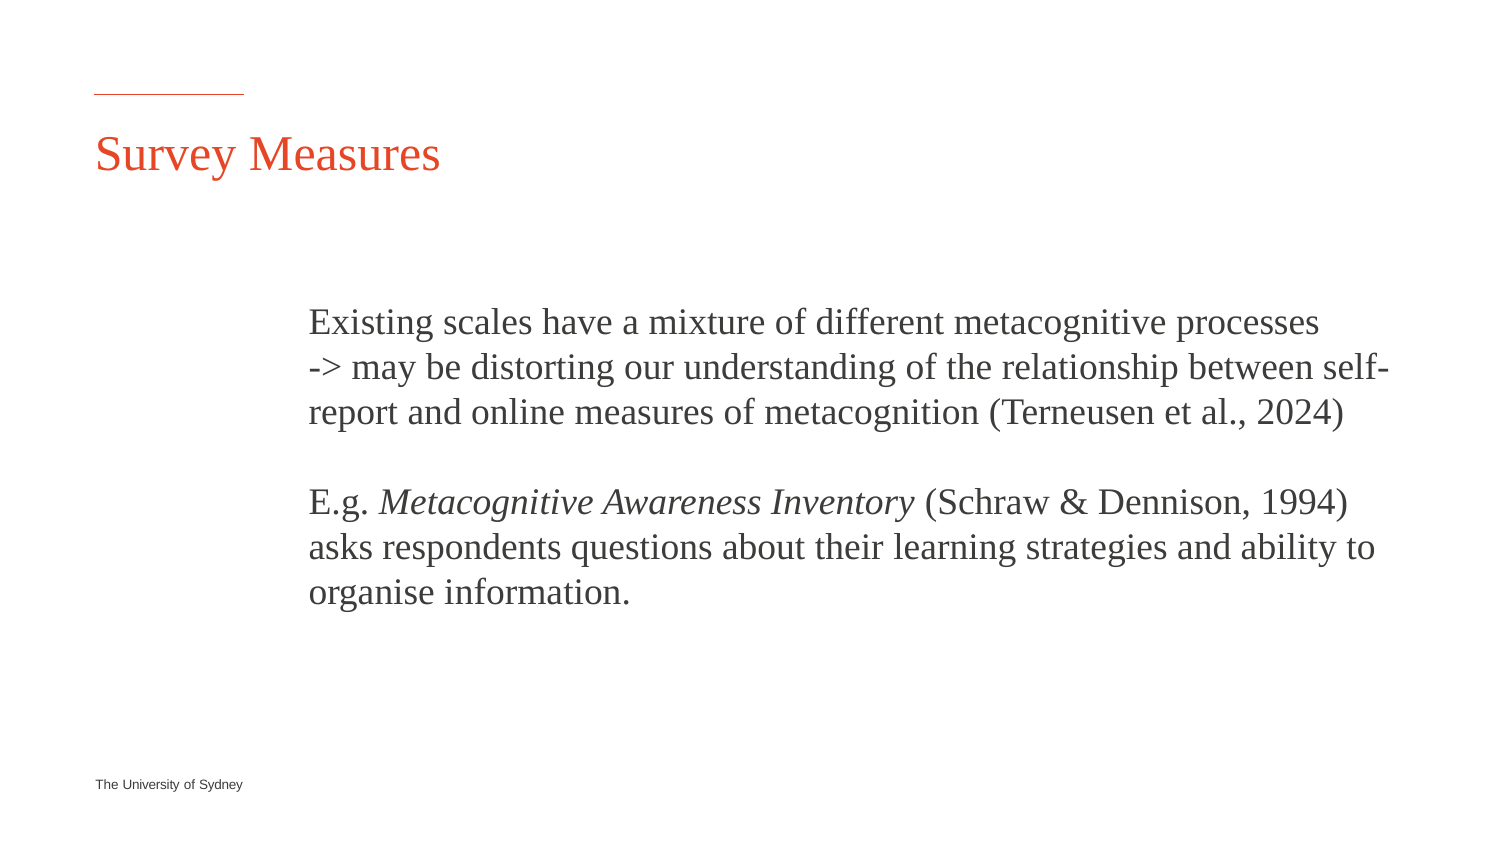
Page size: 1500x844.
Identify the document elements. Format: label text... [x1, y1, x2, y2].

list Existing scales have a mixture of different metacognitive processes -> may be distorting our understanding of the relationship between self-report and online measures of metacognition (Terneusen et al., 2024) E.g. Metacognitive Awareness Inventory (Schraw & Dennison, 1994) asks respondents questions about their learning strategies and ability to organise information. [308, 296, 1406, 749]
title Survey Measures [94, 120, 1406, 182]
